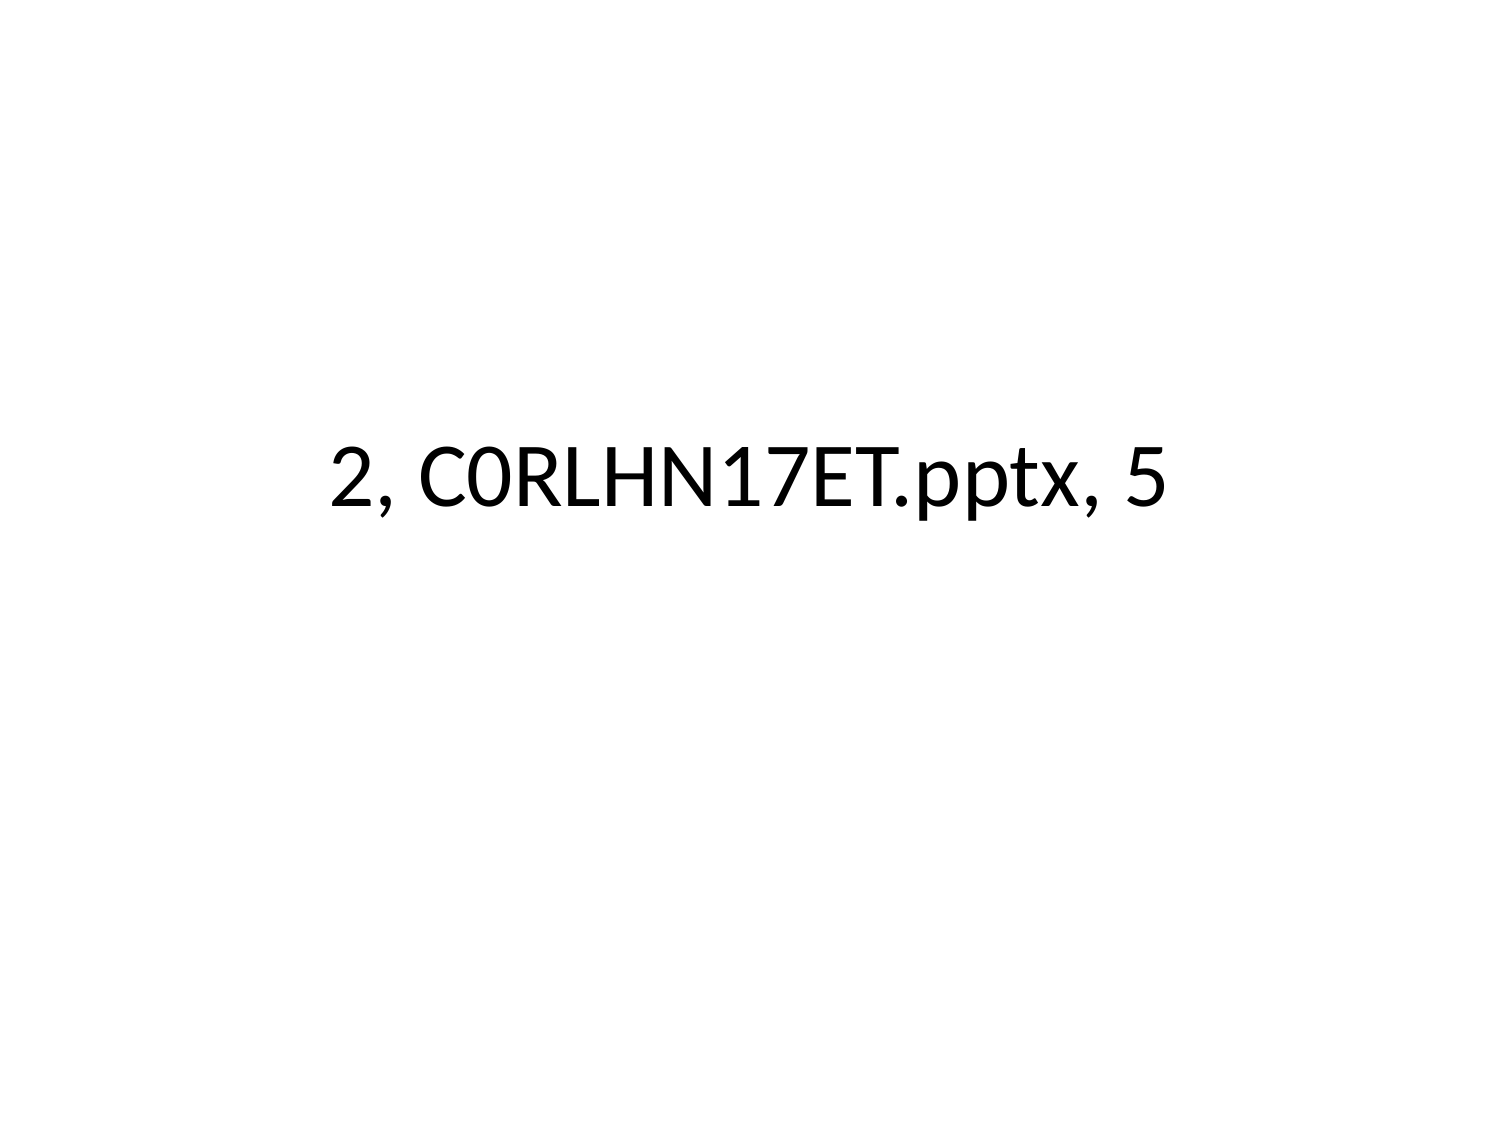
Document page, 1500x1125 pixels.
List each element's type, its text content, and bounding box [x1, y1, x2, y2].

title 2, C0RLHN17ET.pptx, 5 [112, 349, 1388, 591]
